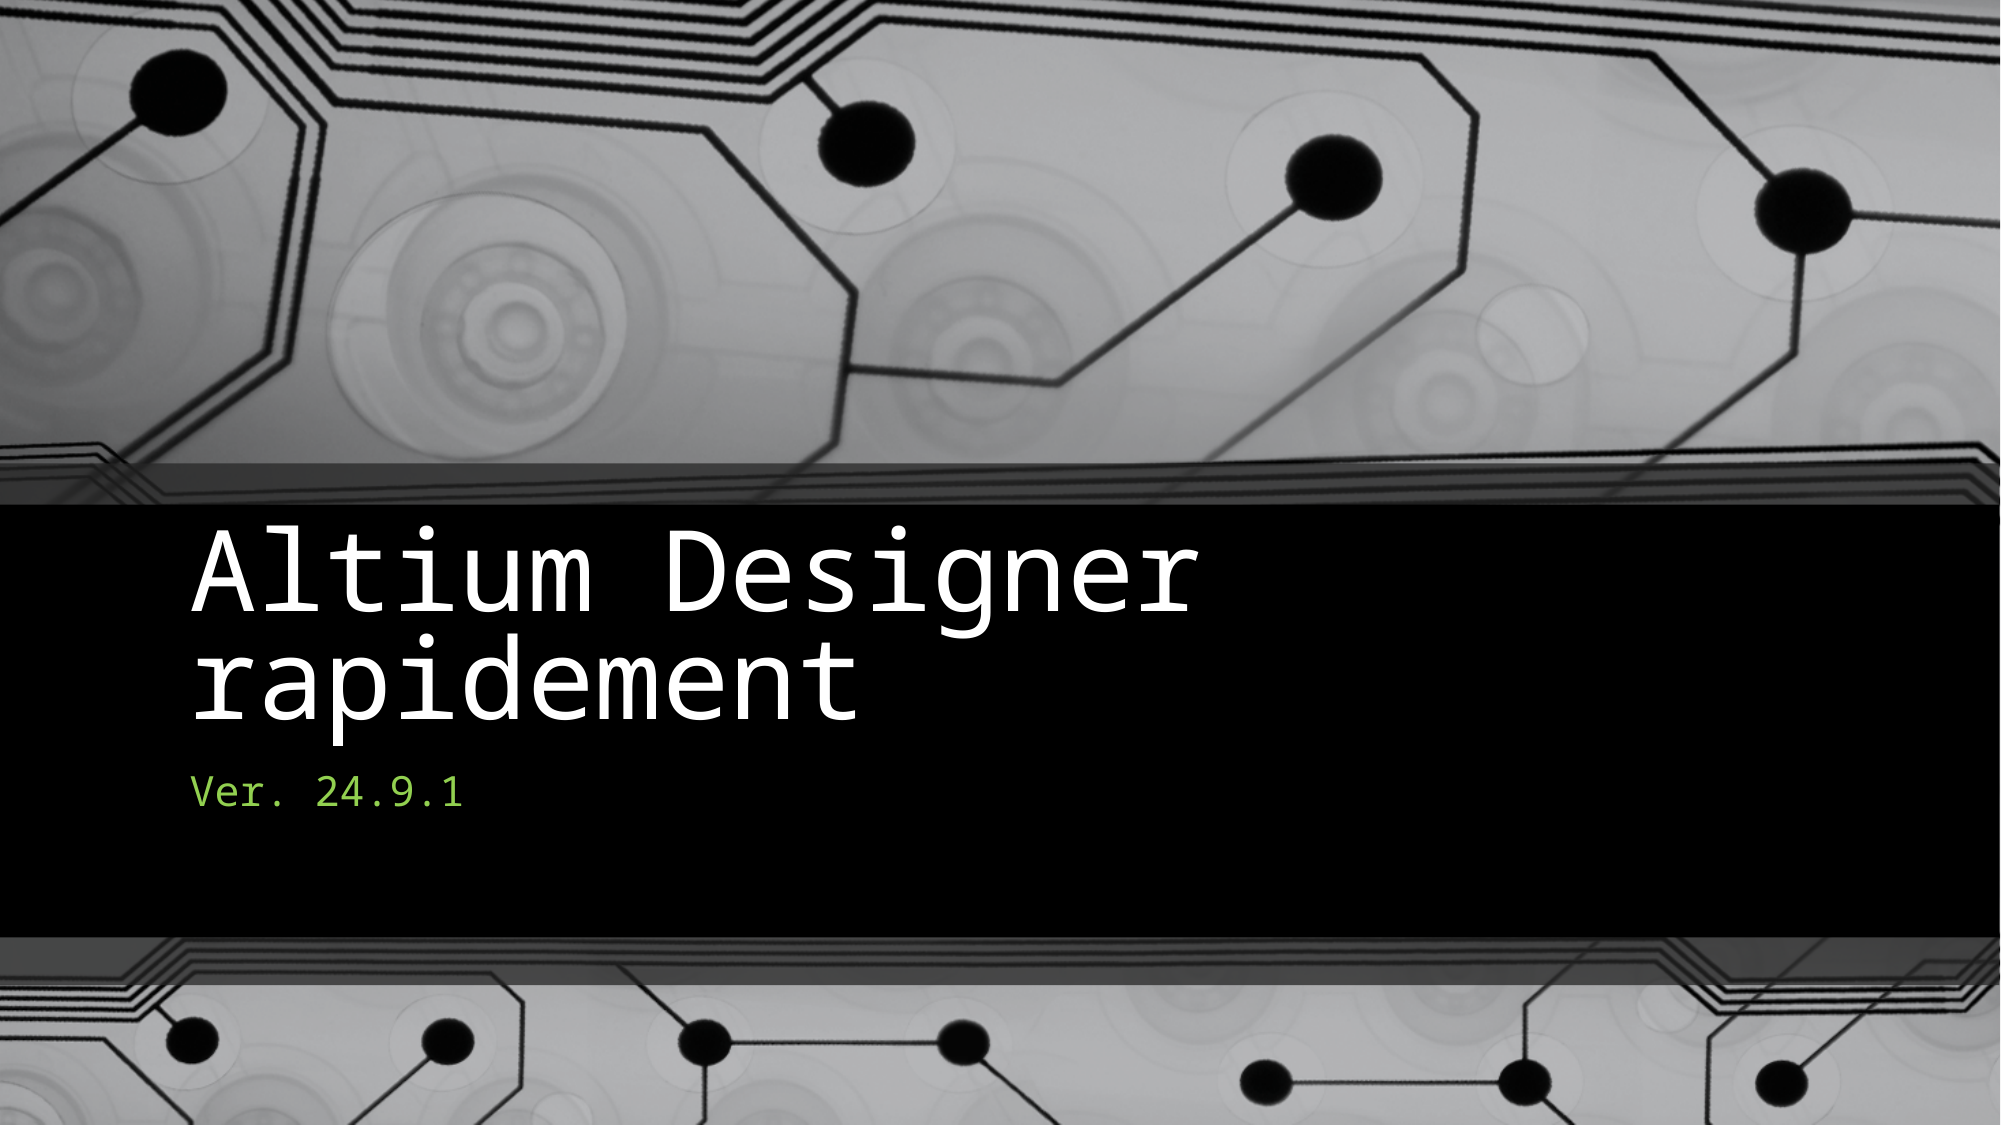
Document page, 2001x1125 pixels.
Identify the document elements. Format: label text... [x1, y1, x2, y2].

picture [0, 0, 2001, 1125]
subtitle Ver. 24.9.1 [174, 763, 1825, 876]
title Altium Designer rapidement [174, 468, 1934, 749]
